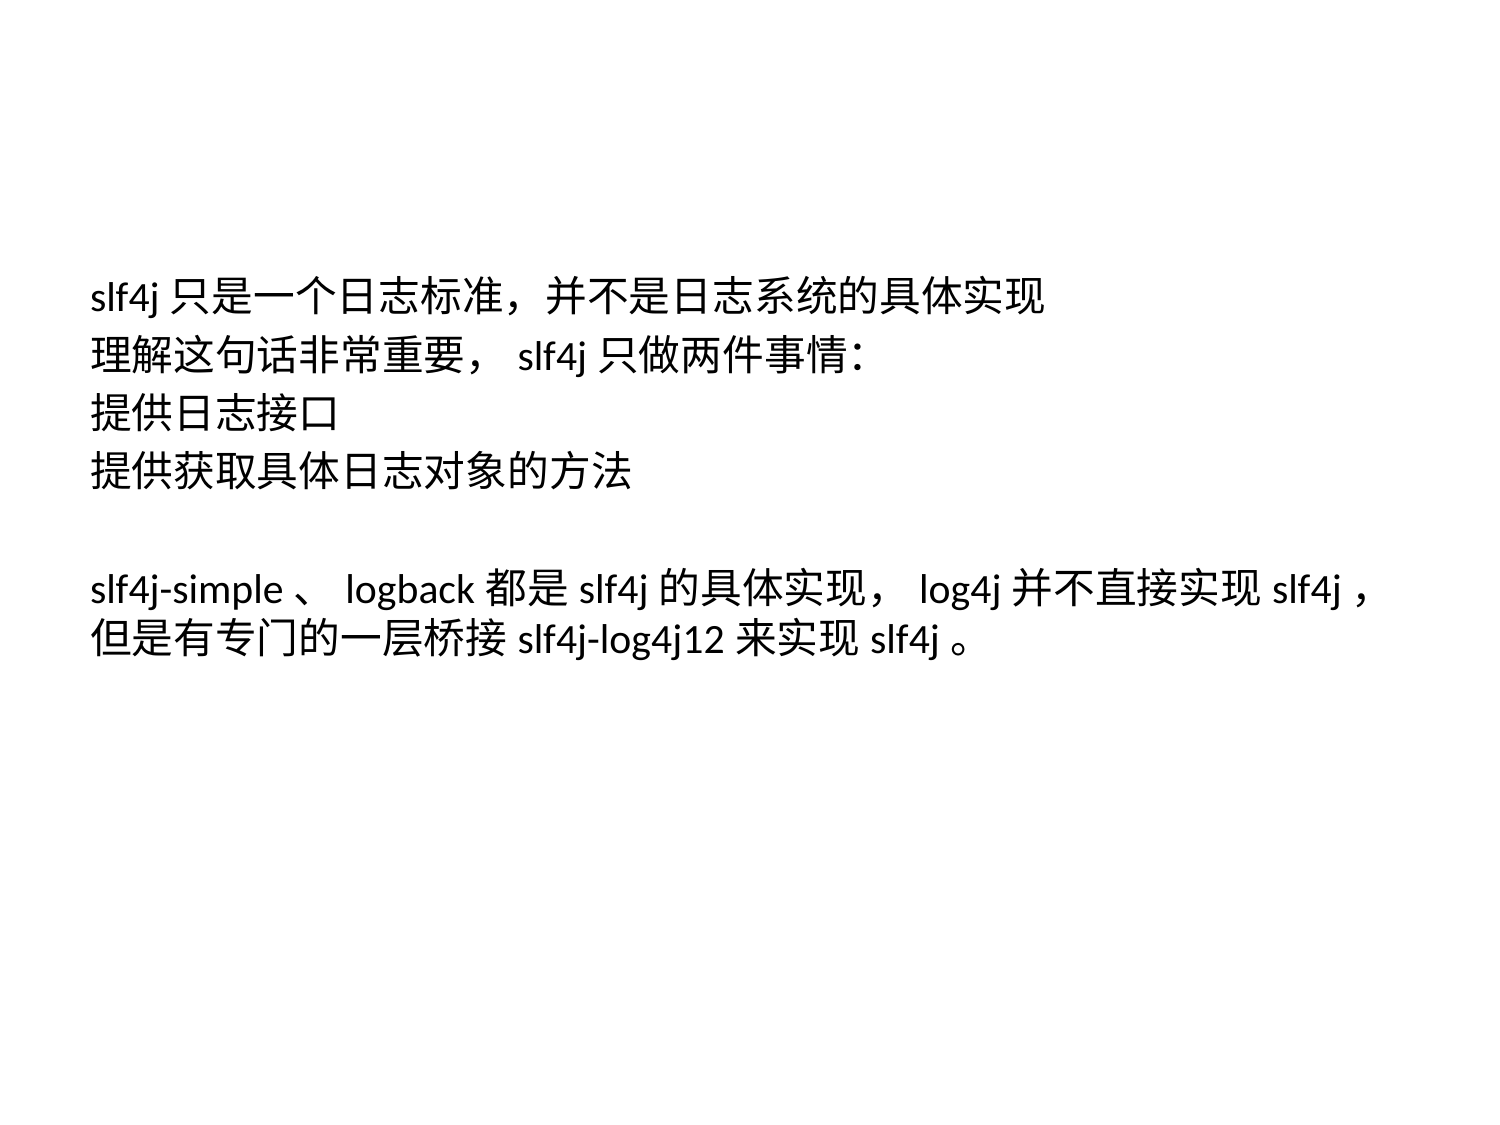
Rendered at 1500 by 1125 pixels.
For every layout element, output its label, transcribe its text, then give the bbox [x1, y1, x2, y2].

list slf4j只是一个日志标准，并不是日志系统的具体实现 理解这句话非常重要，slf4j只做两件事情： 提供日志接口 提供获取具体日志对象的方法 slf4j-simple、logback都是slf4j的具体实现，log4j并不直接实现slf4j，但是有专门的一层桥接slf4j-log4j12来实现slf4j。 [75, 262, 1425, 1005]
